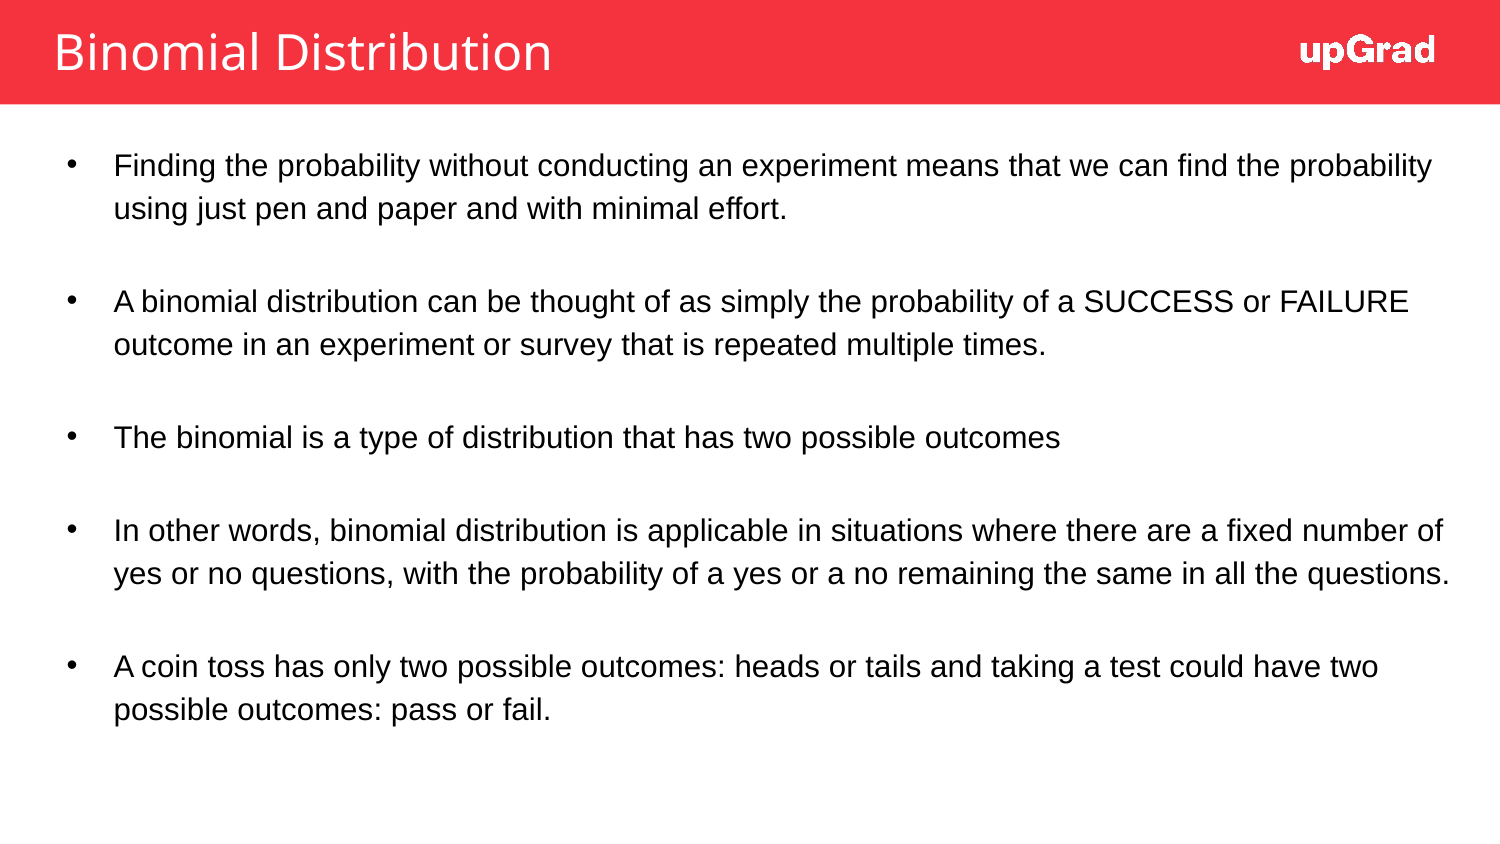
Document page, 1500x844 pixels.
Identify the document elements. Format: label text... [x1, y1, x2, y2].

text_box [1300, 34, 1435, 71]
text_box Finding the probability without conducting an experiment means that we can find the probability using just pen and paper and with minimal effort. A binomial distribution can be thought of as simply the probability of a SUCCESS or FAILURE outcome in an experiment or survey that is repeated multiple times. The binomial is a type of distribution that has two possible outcomes In other words, binomial distribution is applicable in situations where there are a fixed number of yes or no questions, with the probability of a yes or a no remaining the same in all the questions. A coin toss has only two possible outcomes: heads or tails and taking a test could have two possible outcomes: pass or fail. [51, 124, 1500, 835]
title Binomial Distribution [51, 18, 697, 83]
text_box [0, 0, 1500, 105]
